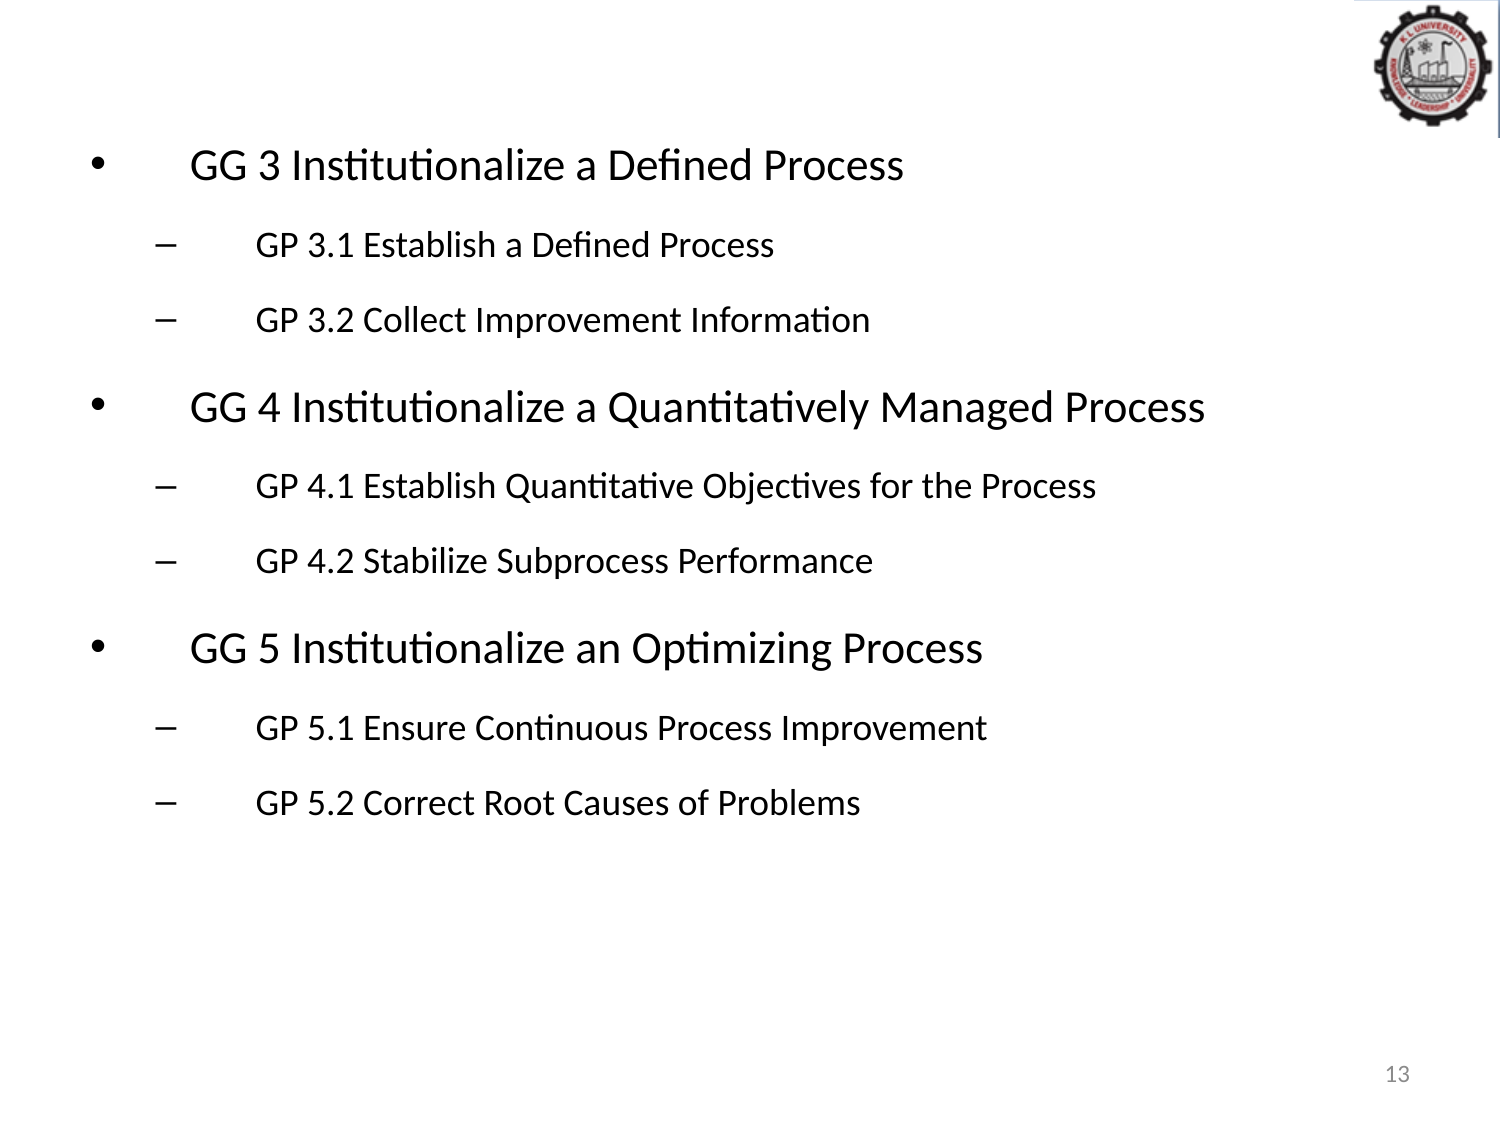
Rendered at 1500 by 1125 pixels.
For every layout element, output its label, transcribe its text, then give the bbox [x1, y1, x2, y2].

picture [1354, 0, 1500, 138]
slide_number 13 [1074, 1042, 1425, 1103]
list GG 3 Institutionalize a Defined Process GP 3.1 Establish a Defined Process GP 3.2 Collect Improvement Information GG 4 Institutionalize a Quantitatively Managed Process GP 4.1 Establish Quantitative Objectives for the Process GP 4.2 Stabilize Subprocess Performance GG 5 Institutionalize an Optimizing Process GP 5.1 Ensure Continuous Process Improvement GP 5.2 Correct Root Causes of Problems [75, 99, 1425, 1005]
